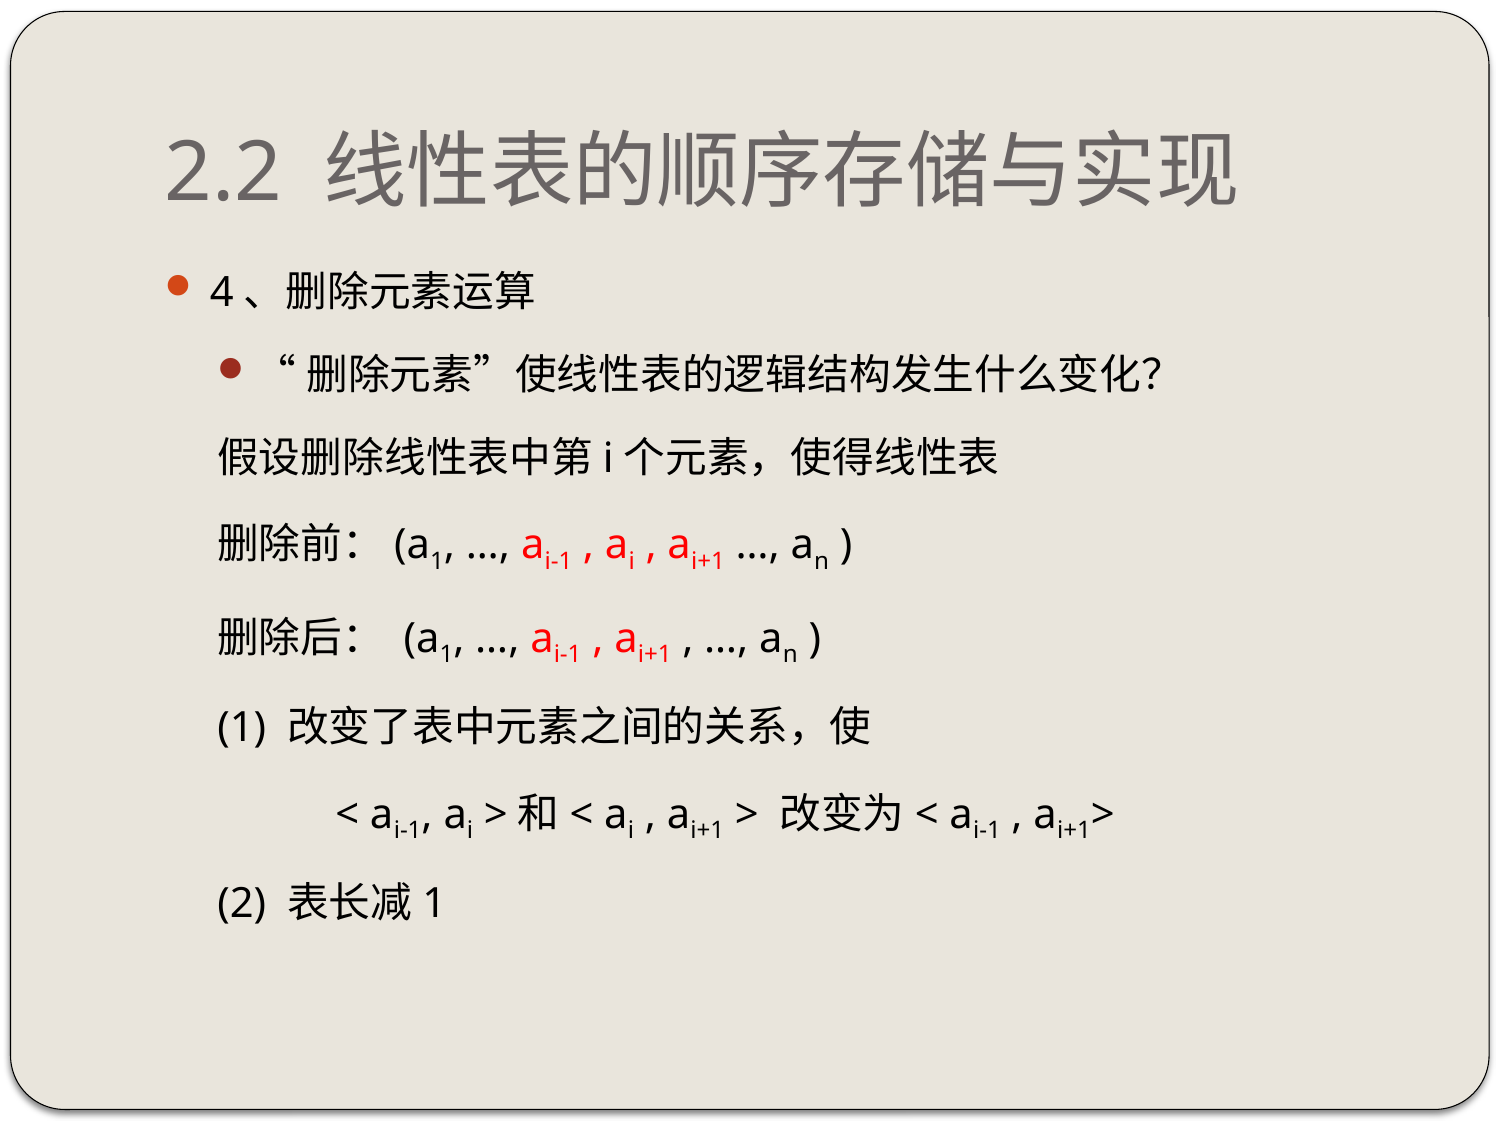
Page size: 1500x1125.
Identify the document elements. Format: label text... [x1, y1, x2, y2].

title 2.2 线性表的顺序存储与实现 [150, 45, 1425, 233]
list 4、删除元素运算 “删除元素”使线性表的逻辑结构发生什么变化？ 假设删除线性表中第i个元素，使得线性表 删除前：(a1, …, ai-1 , ai , ai+1 …, an ) 删除后： (a1, …, ai-1 , ai+1 , …, an ) (1) 改变了表中元素之间的关系，使 < ai-1, ai >和< ai , ai+1 > 改变为< ai-1 , ai+1> (2) 表长减1 [150, 257, 1425, 1008]
